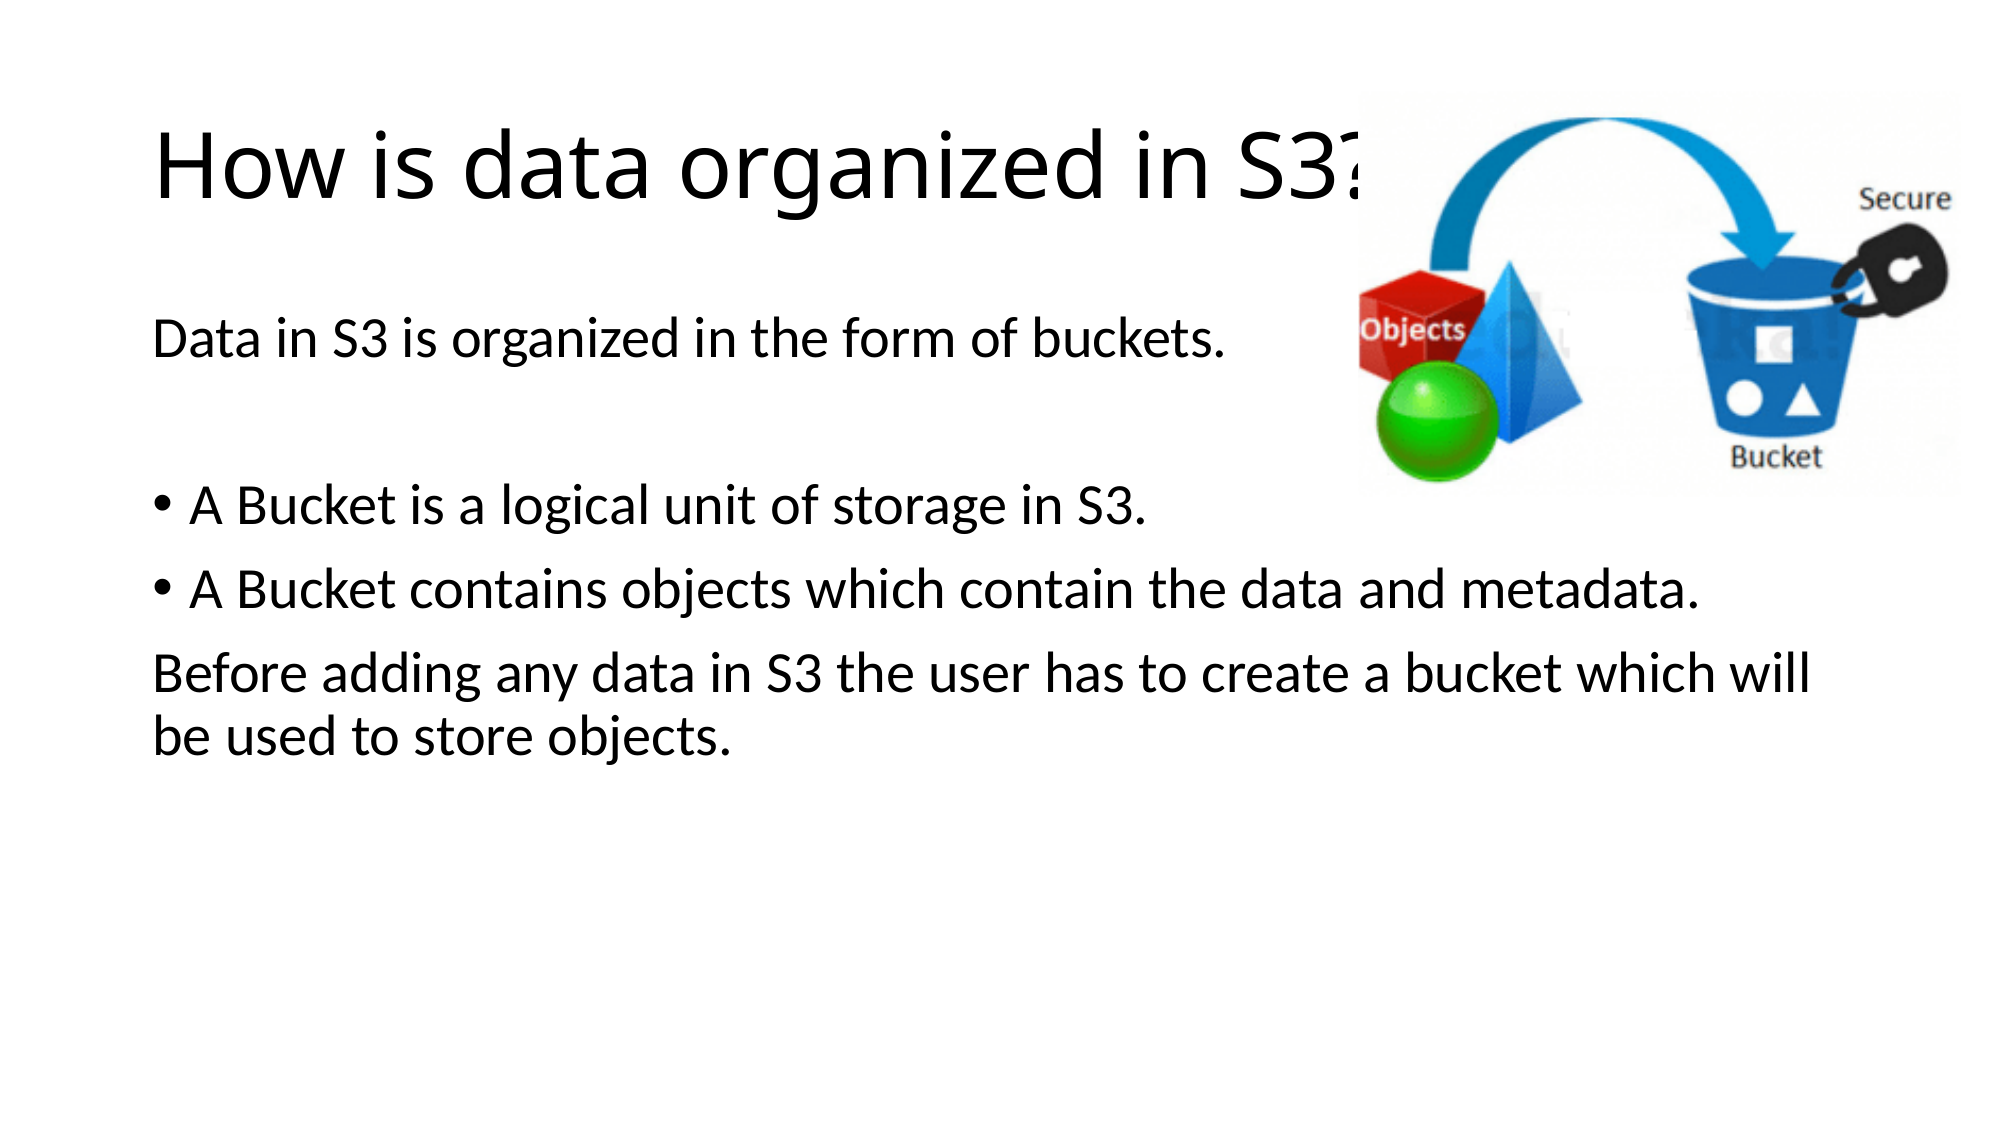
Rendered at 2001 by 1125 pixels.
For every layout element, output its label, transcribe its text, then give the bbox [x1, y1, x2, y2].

title How is data organized in S3? [137, 59, 1358, 278]
picture [1358, 50, 1961, 497]
list Data in S3 is organized in the form of buckets. A Bucket is a logical unit of storage in S3. A Bucket contains objects which contain the data and metadata. Before adding any data in S3 the user has to create a bucket which will be used to store objects. [137, 299, 1863, 1014]
